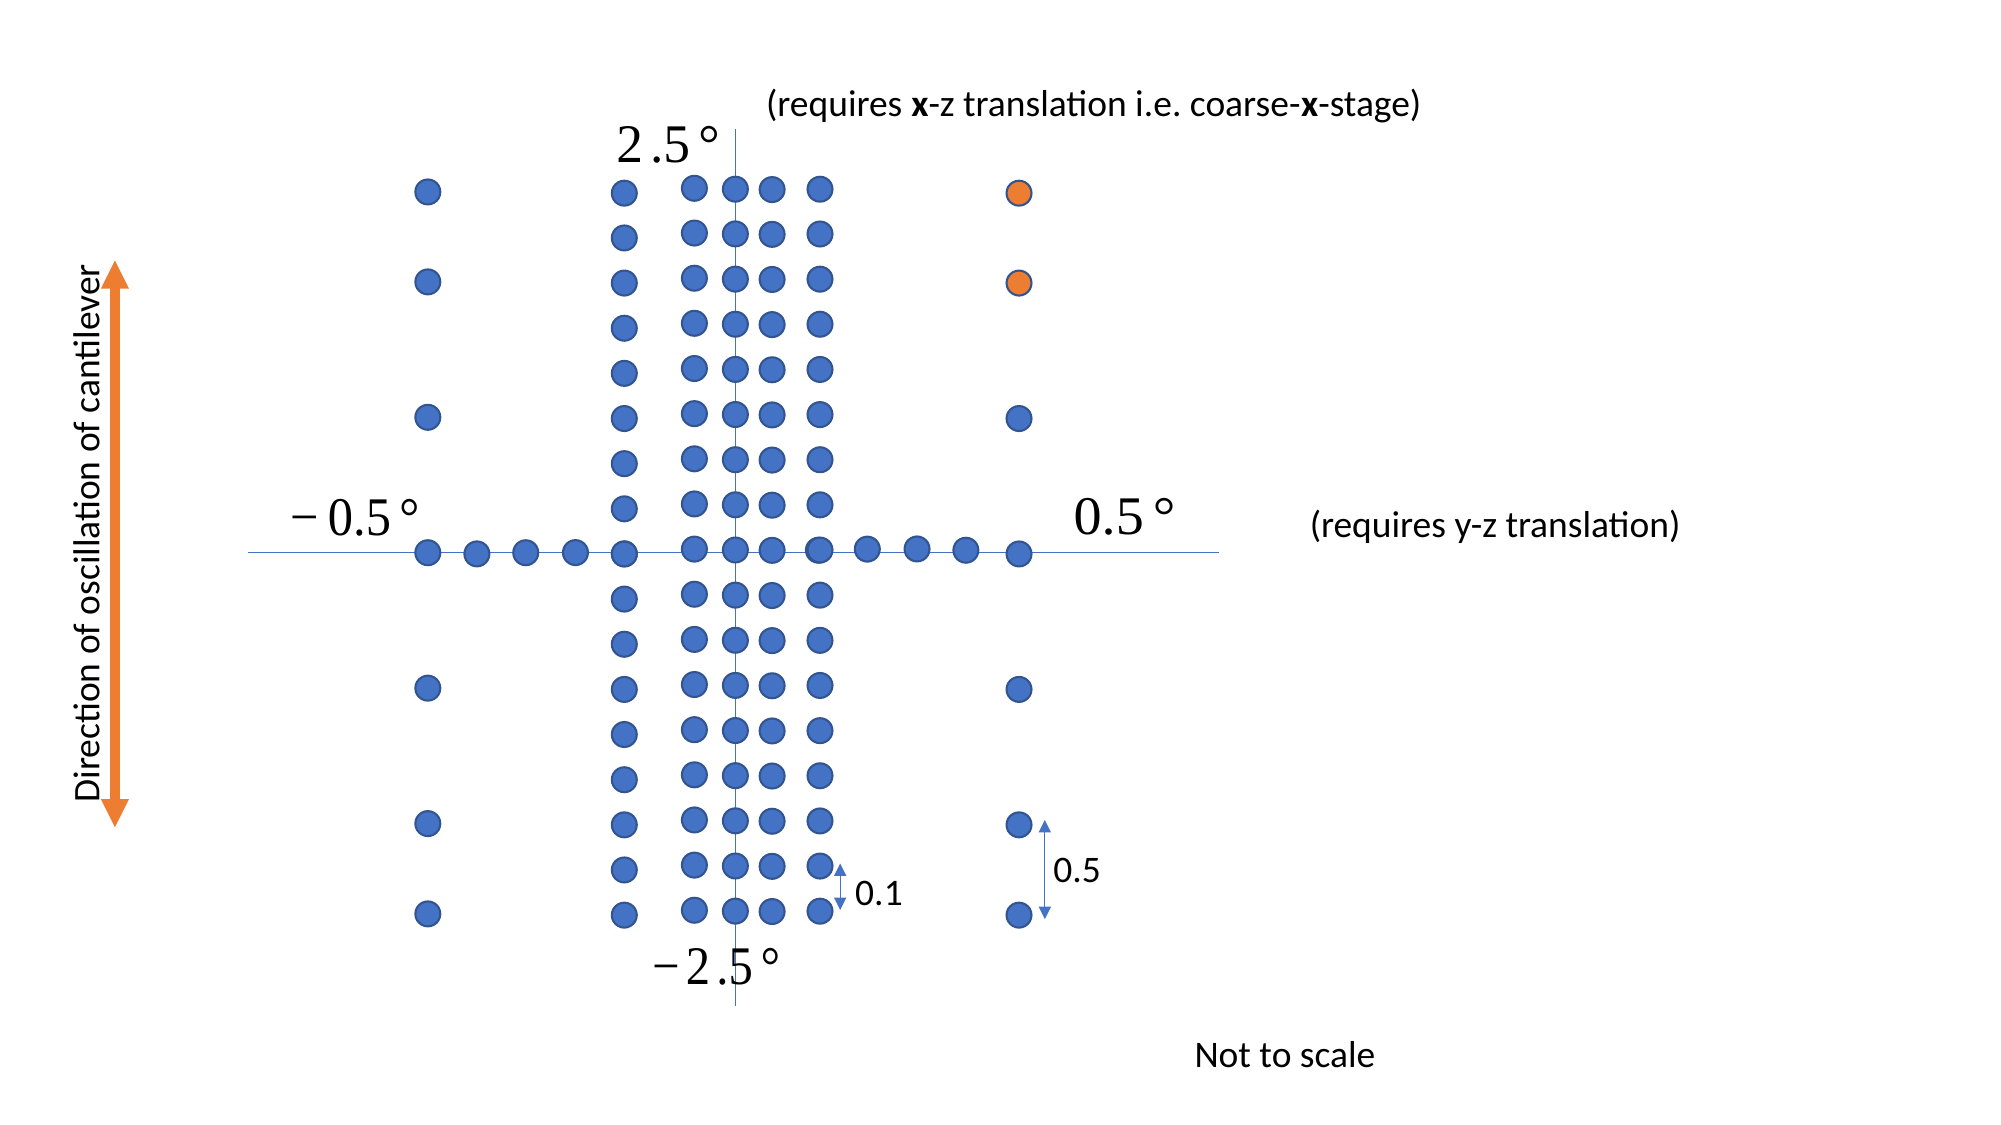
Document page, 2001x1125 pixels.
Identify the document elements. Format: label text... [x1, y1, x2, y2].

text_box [759, 177, 785, 925]
text_box [1005, 179, 1033, 207]
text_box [681, 175, 707, 923]
text_box [1005, 811, 1033, 839]
text_box [414, 674, 442, 702]
text_box [414, 900, 442, 928]
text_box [833, 536, 979, 563]
text_box [463, 540, 491, 552]
text_box [1005, 540, 1033, 552]
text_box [807, 176, 833, 924]
text_box [1005, 269, 1033, 297]
text_box [414, 539, 442, 552]
text_box [414, 268, 442, 296]
text_box [562, 539, 589, 552]
text_box [414, 178, 442, 206]
text_box [414, 810, 442, 838]
text_box [561, 553, 589, 567]
text_box 0.1 [840, 860, 918, 921]
text_box [1005, 901, 1033, 929]
text_box [414, 403, 442, 431]
text_box [1005, 405, 1033, 433]
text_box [722, 176, 748, 924]
text_box 0.5 [1038, 837, 1044, 897]
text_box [611, 180, 637, 928]
text_box 0.5 [1045, 837, 1116, 897]
text_box [1005, 553, 1033, 568]
text_box [512, 553, 540, 567]
text_box [1005, 675, 1033, 703]
text_box Direction of oscillation of cantilever [54, 249, 115, 817]
text_box [414, 553, 442, 567]
text_box Not to scale [1179, 1022, 1391, 1083]
text_box [512, 539, 540, 552]
text_box [463, 553, 491, 568]
